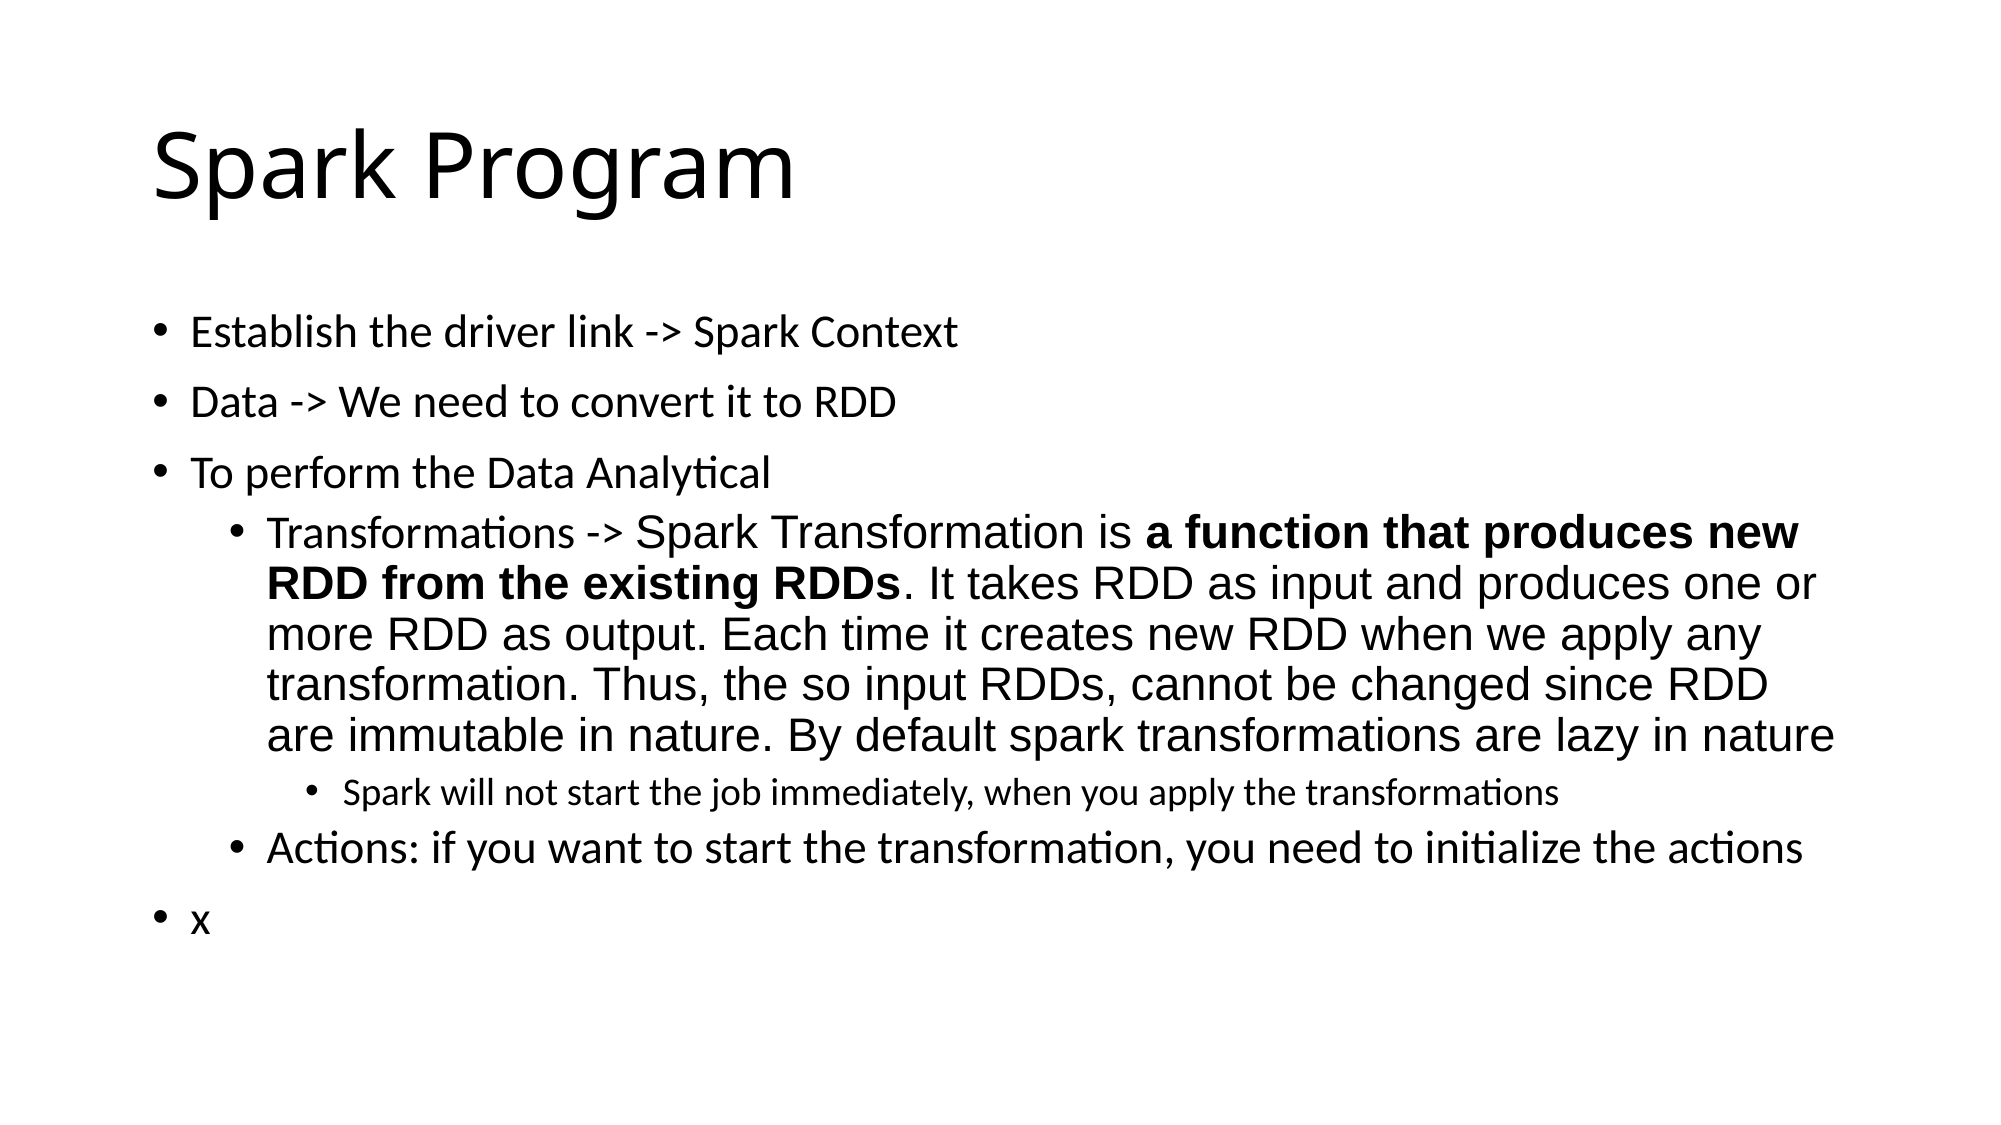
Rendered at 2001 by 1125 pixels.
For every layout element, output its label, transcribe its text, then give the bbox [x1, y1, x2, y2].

list Establish the driver link -> Spark Context Data -> We need to convert it to RDD To perform the Data Analytical Transformations -> Spark Transformation is a function that produces new RDD from the existing RDDs. It takes RDD as input and produces one or more RDD as output. Each time it creates new RDD when we apply any transformation. Thus, the so input RDDs, cannot be changed since RDD are immutable in nature. By default spark transformations are lazy in nature Spark will not start the job immediately, when you apply the transformations Actions: if you want to start the transformation, you need to initialize the actions x [137, 299, 1863, 1014]
title Spark Program [137, 59, 1863, 278]
